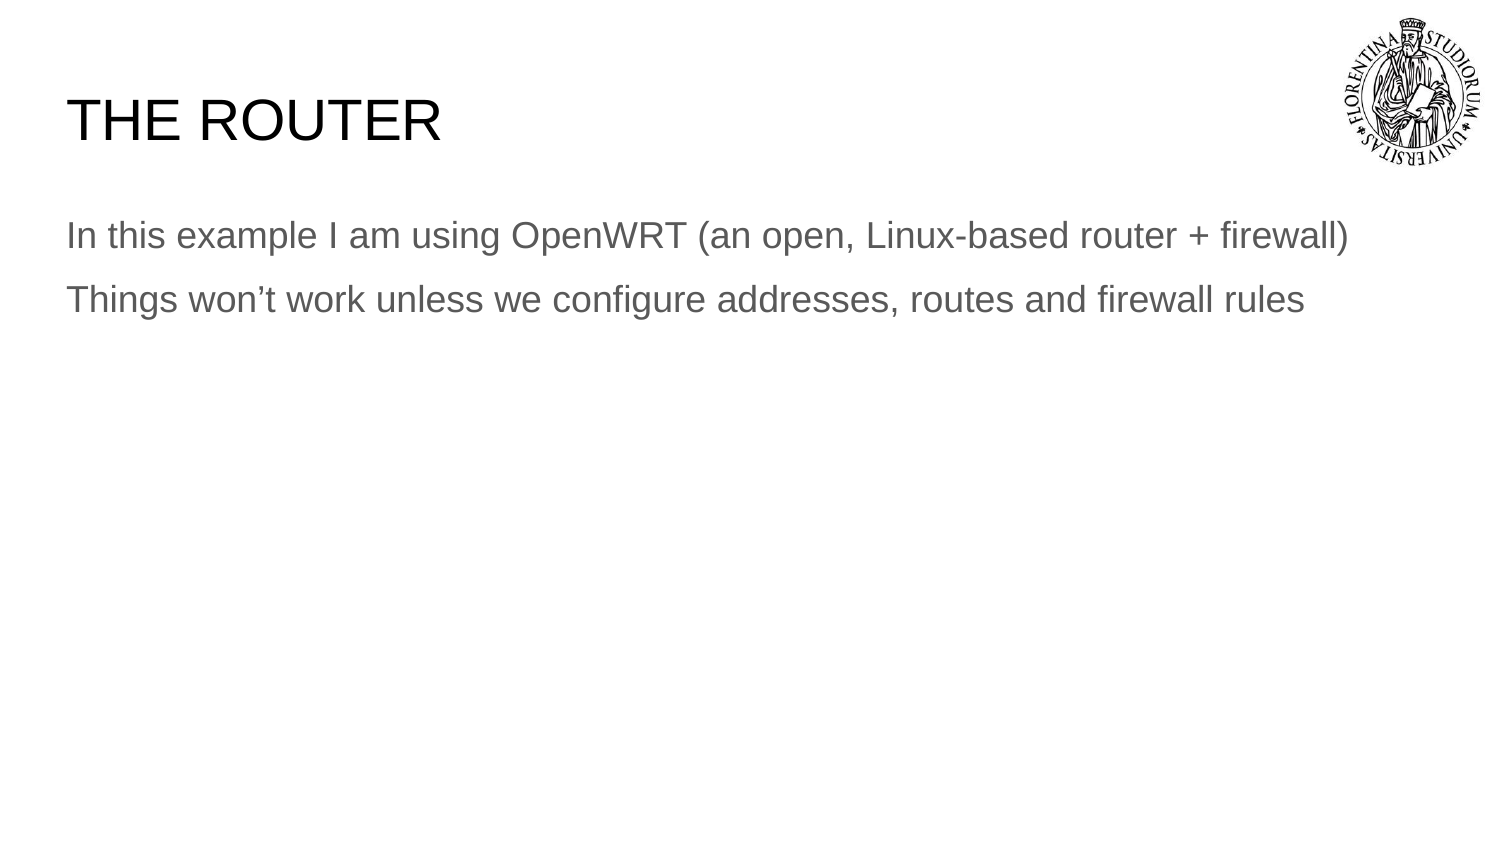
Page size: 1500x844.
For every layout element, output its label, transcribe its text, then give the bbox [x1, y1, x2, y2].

list In this example I am using OpenWRT (an open, Linux-based router + firewall) Things won’t work unless we configure addresses, routes and firewall rules [51, 189, 1449, 750]
title THE ROUTER [51, 72, 1333, 167]
picture [1338, 11, 1485, 169]
